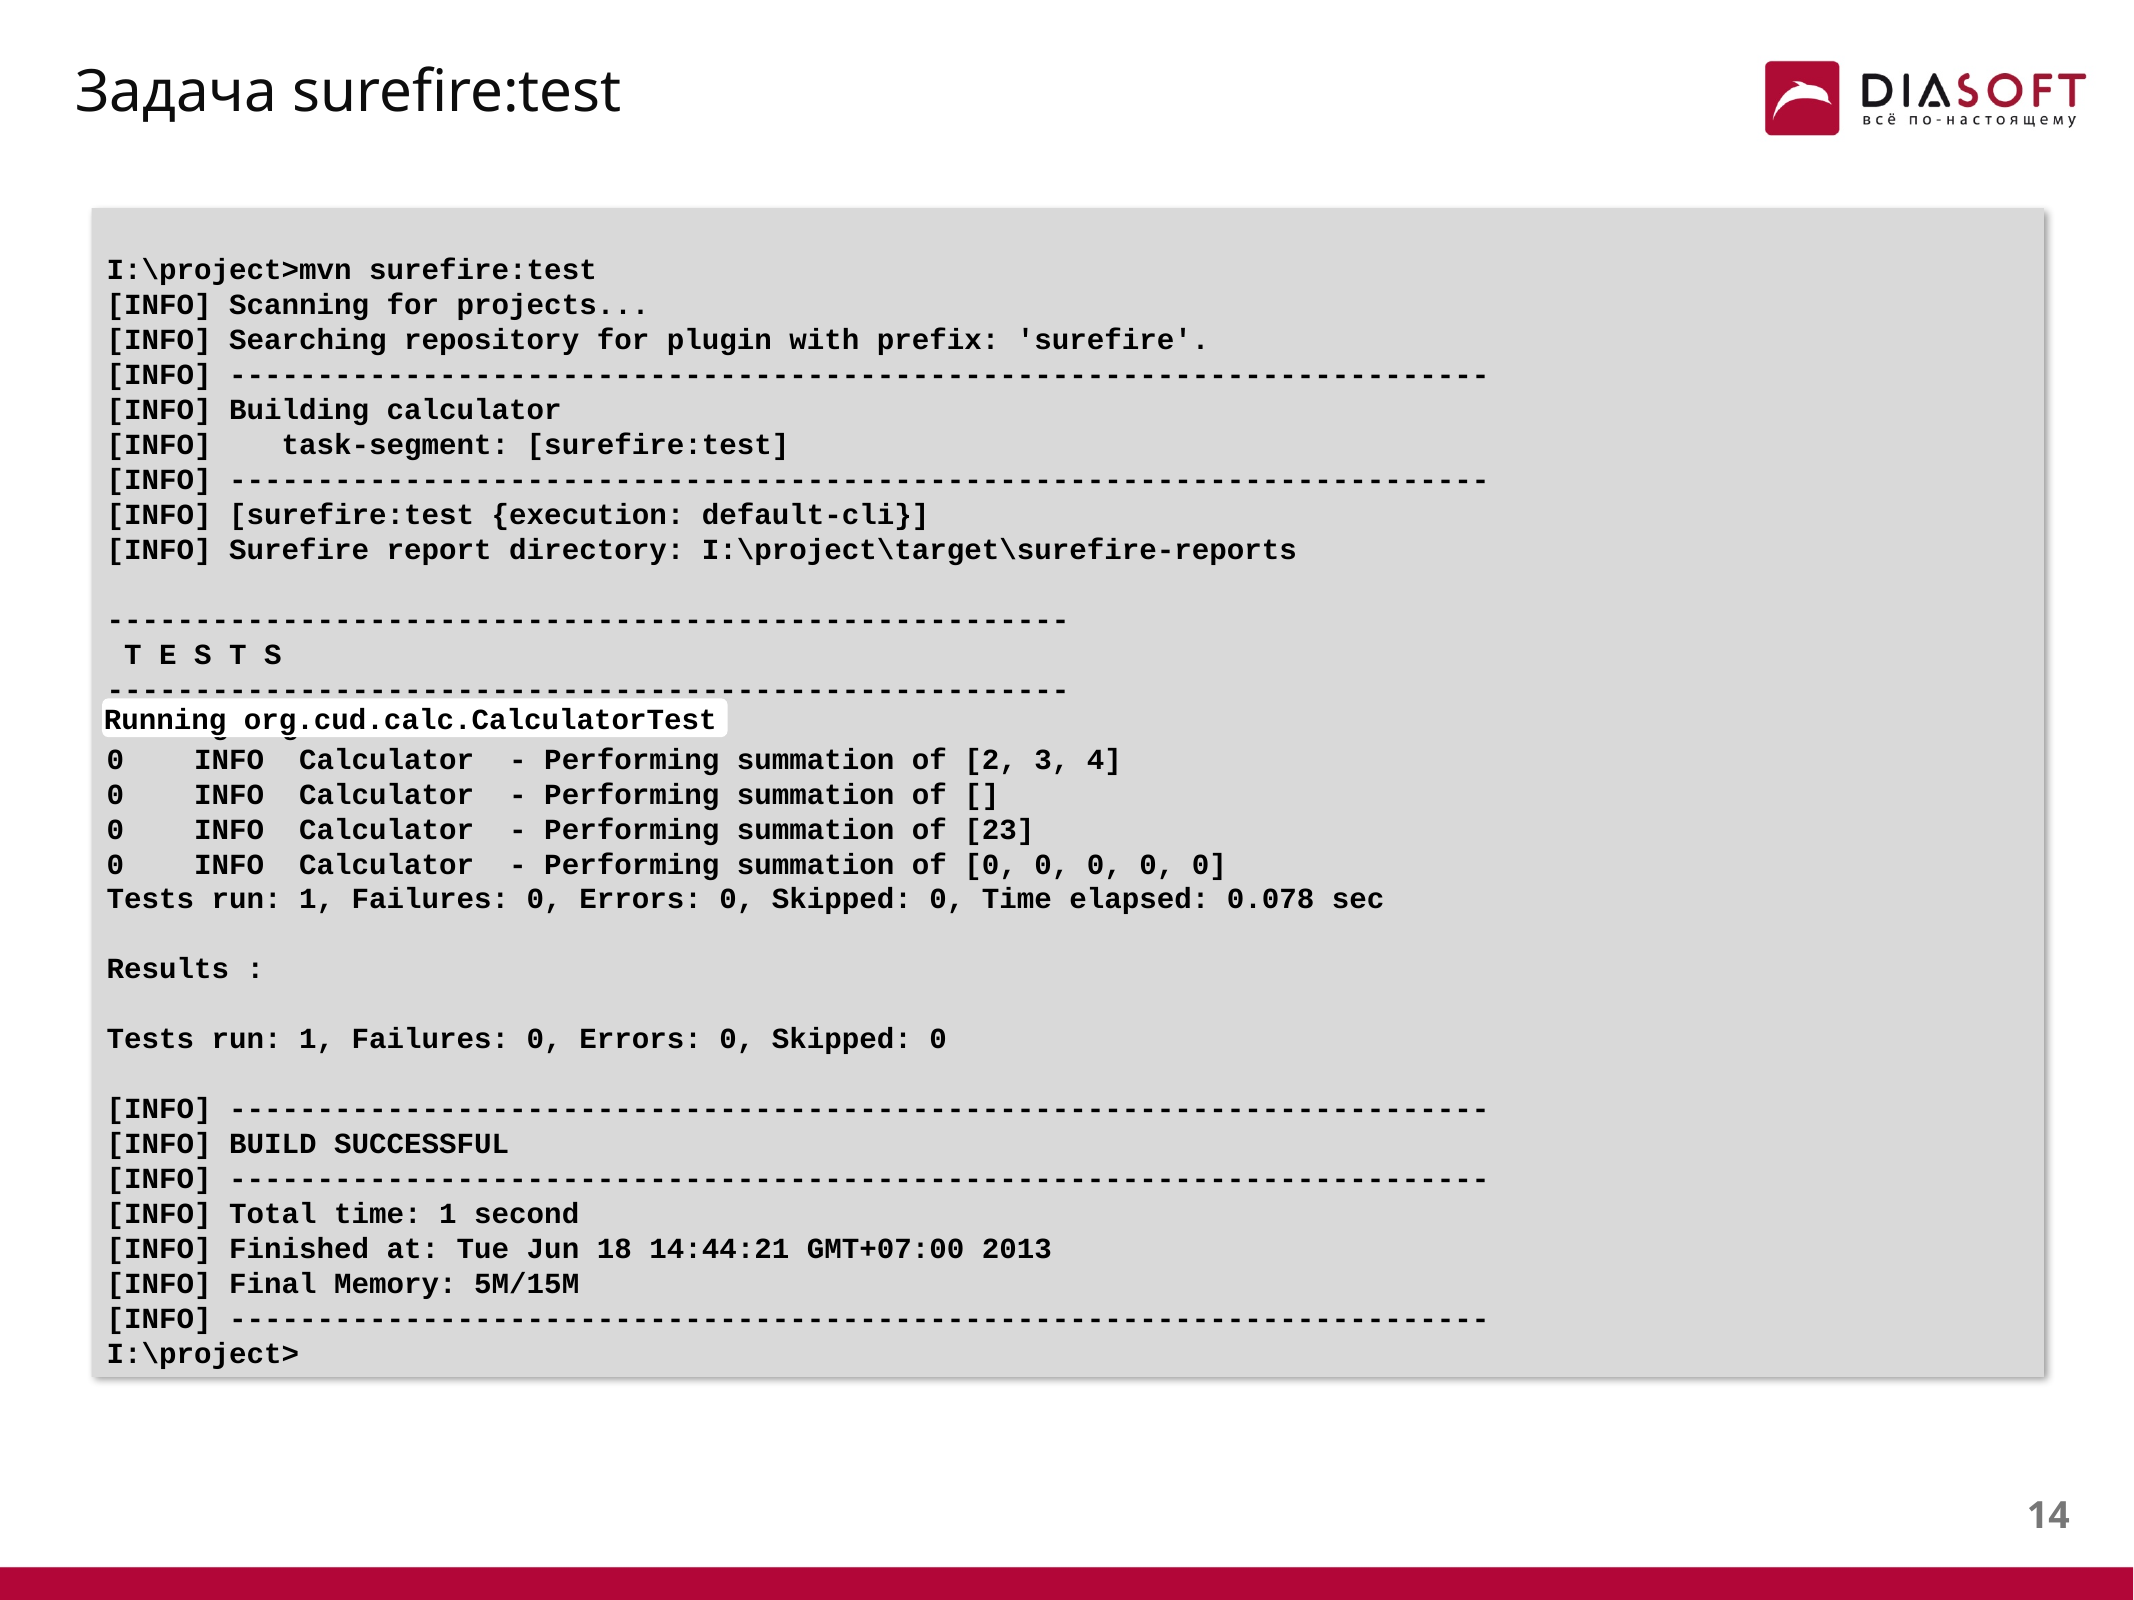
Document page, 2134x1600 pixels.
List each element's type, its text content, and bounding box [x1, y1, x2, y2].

title Задача surefire:test [60, 45, 1716, 141]
slide_number 13 [1587, 1476, 2085, 1557]
text_box Running org.cud.calc.CalculatorTest [101, 698, 728, 738]
text_box I:\project>mvn surefire:test [INFO] Scanning for projects... [INFO] Searching repository for plugin with prefix: 'surefire'. [INFO] ------------------------------------------------------------------------ [INFO] Building calculator [INFO] task-segment: [surefire:test] [INFO] ------------------------------------------------------------------------ [INFO] [surefire:test {execution: default-cli}] [INFO] Surefire report directory: I:\project\target\surefire-reports ------------------------------------------------------- T E S T S ------------------------------------------------------- Running org.cud.calc.CalculatorTest 0 INFO Calculator - Performing summation of [2, 3, 4] 0 INFO Calculator - Performing summation of [] 0 INFO Calculator - Performing summation of [23] 0 INFO Calculator - Performing summation of [0, 0, 0, 0, 0] Tests run: 1, Failures: 0, Errors: 0, Skipped: 0, Time elapsed: 0.078 sec Results : Tests run: 1, Failures: 0, Errors: 0, Skipped: 0 [INFO] ------------------------------------------------------------------------ [INFO] BUILD SUCCESSFUL [INFO] ------------------------------------------------------------------------ [INFO] Total time: 1 second [INFO] Finished at: Tue Jun 18 14:44:21 GMT+07:00 2013 [INFO] Final Memory: 5M/15M [INFO] ------------------------------------------------------------------------ I:\project> [91, 208, 2044, 1377]
picture [0, 0, 2134, 1600]
